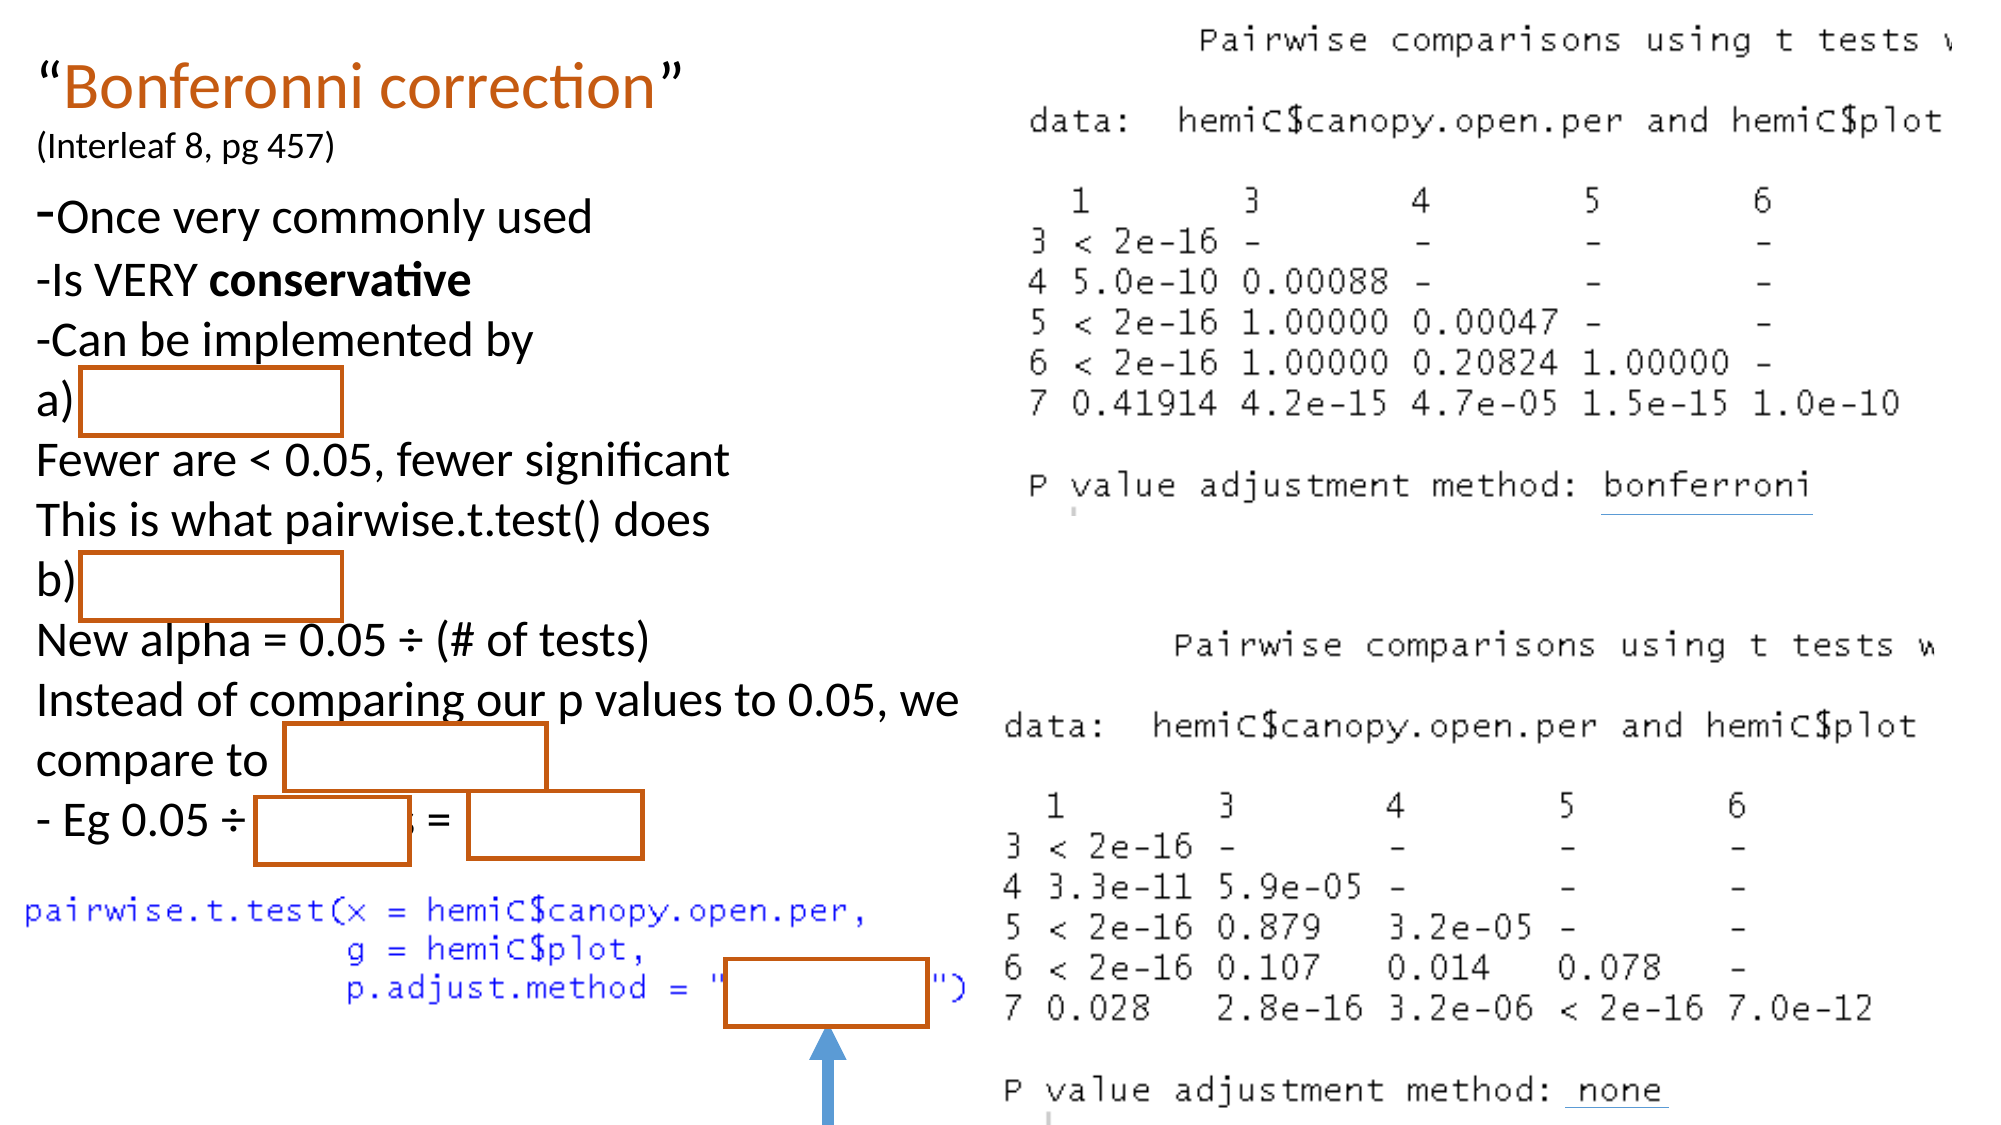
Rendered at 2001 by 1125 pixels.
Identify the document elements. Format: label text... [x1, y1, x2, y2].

picture [9, 893, 977, 1023]
text_box [255, 796, 411, 866]
text_box [468, 790, 644, 860]
text_box [79, 552, 343, 621]
picture [1021, 0, 1952, 516]
picture [997, 599, 1935, 1125]
text_box “Bonferonni correction” (Interleaf 8, pg 457) -Once very commonly used -Is VERY conservative -Can be implemented by a) ↑ p-values Fewer are < 0.05, fewer significant This is what pairwise.t.test() does b) ↓alpha (α) New alpha = 0.05 ÷ (# of tests) Instead of comparing our p values to 0.05, we compare to new alpha - Eg 0.05 ÷ 17 tests = 0.003 [21, 34, 977, 893]
text_box [79, 367, 343, 436]
text_box [284, 722, 548, 792]
text_box [725, 1023, 827, 1028]
text_box [828, 1023, 928, 1028]
